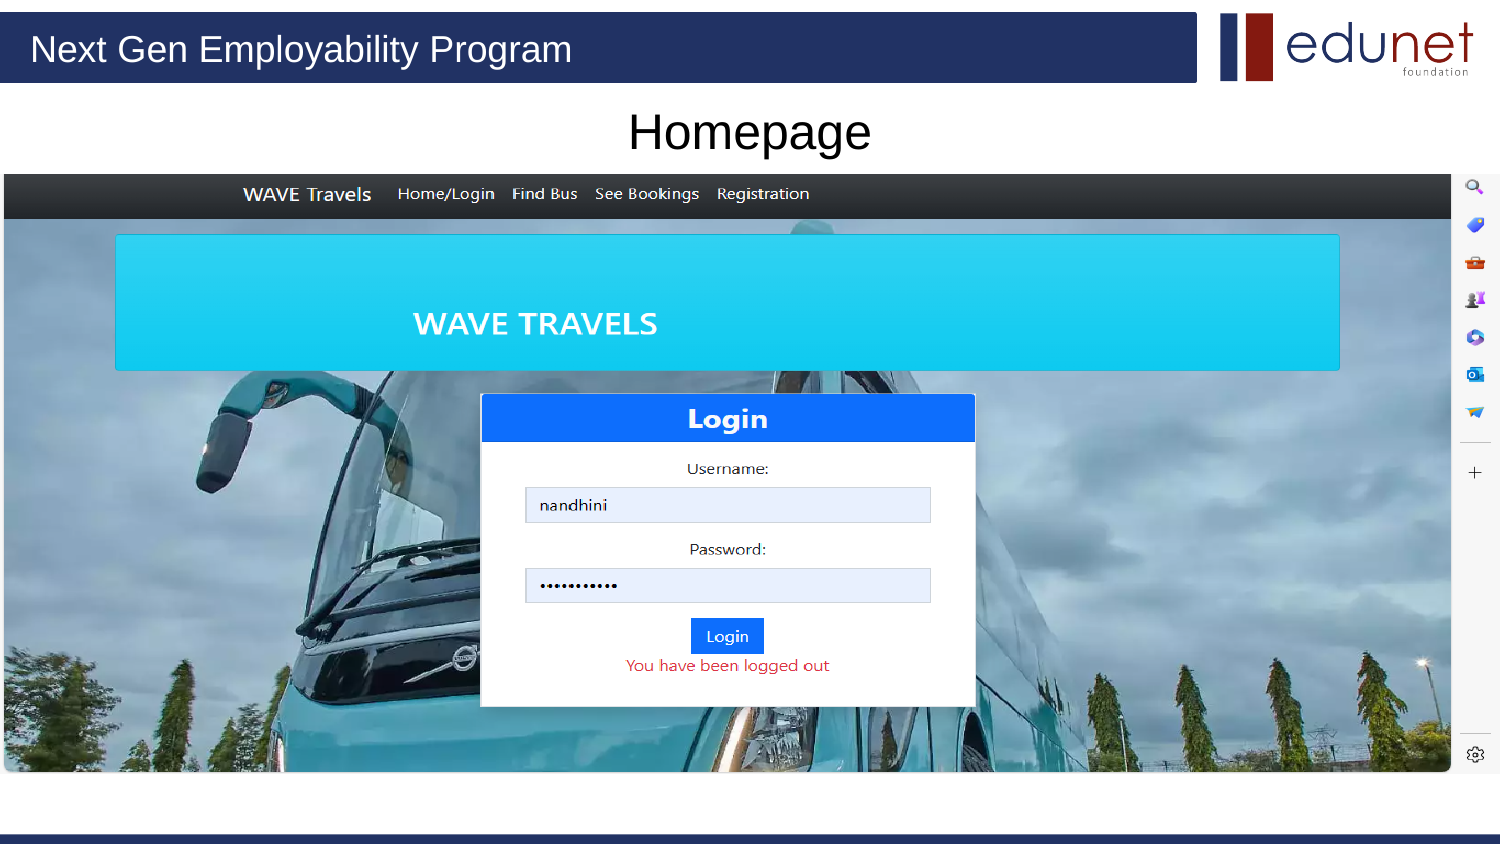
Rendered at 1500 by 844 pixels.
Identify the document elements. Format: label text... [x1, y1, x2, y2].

picture [0, 174, 1500, 775]
picture [1279, 14, 1482, 83]
title Homepage [25, 100, 1475, 173]
